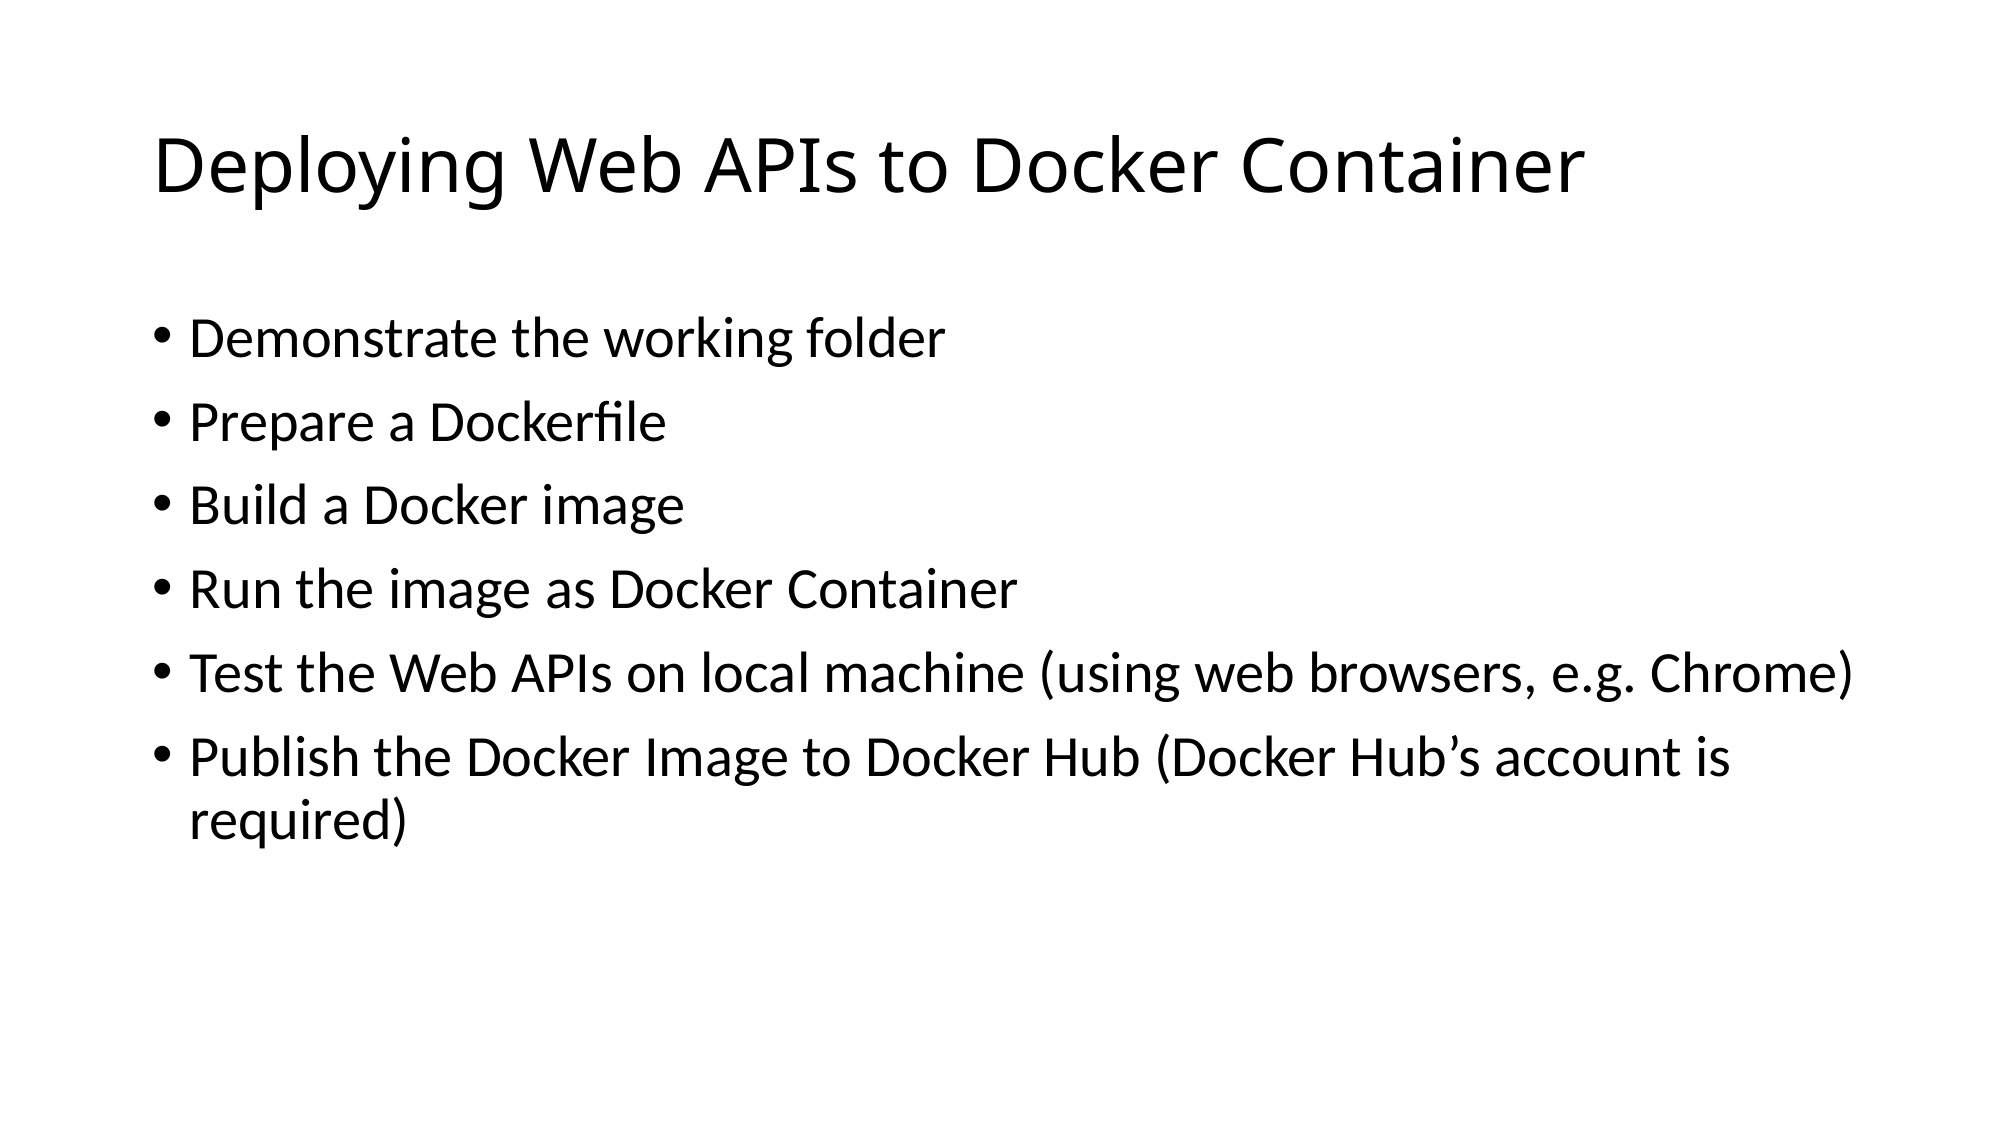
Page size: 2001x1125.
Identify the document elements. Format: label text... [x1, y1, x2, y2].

list Demonstrate the working folder Prepare a Dockerfile Build a Docker image Run the image as Docker Container Test the Web APIs on local machine (using web browsers, e.g. Chrome) Publish the Docker Image to Docker Hub (Docker Hub’s account is required) [137, 299, 1940, 1014]
title Deploying Web APIs to Docker Container [137, 59, 1863, 278]
